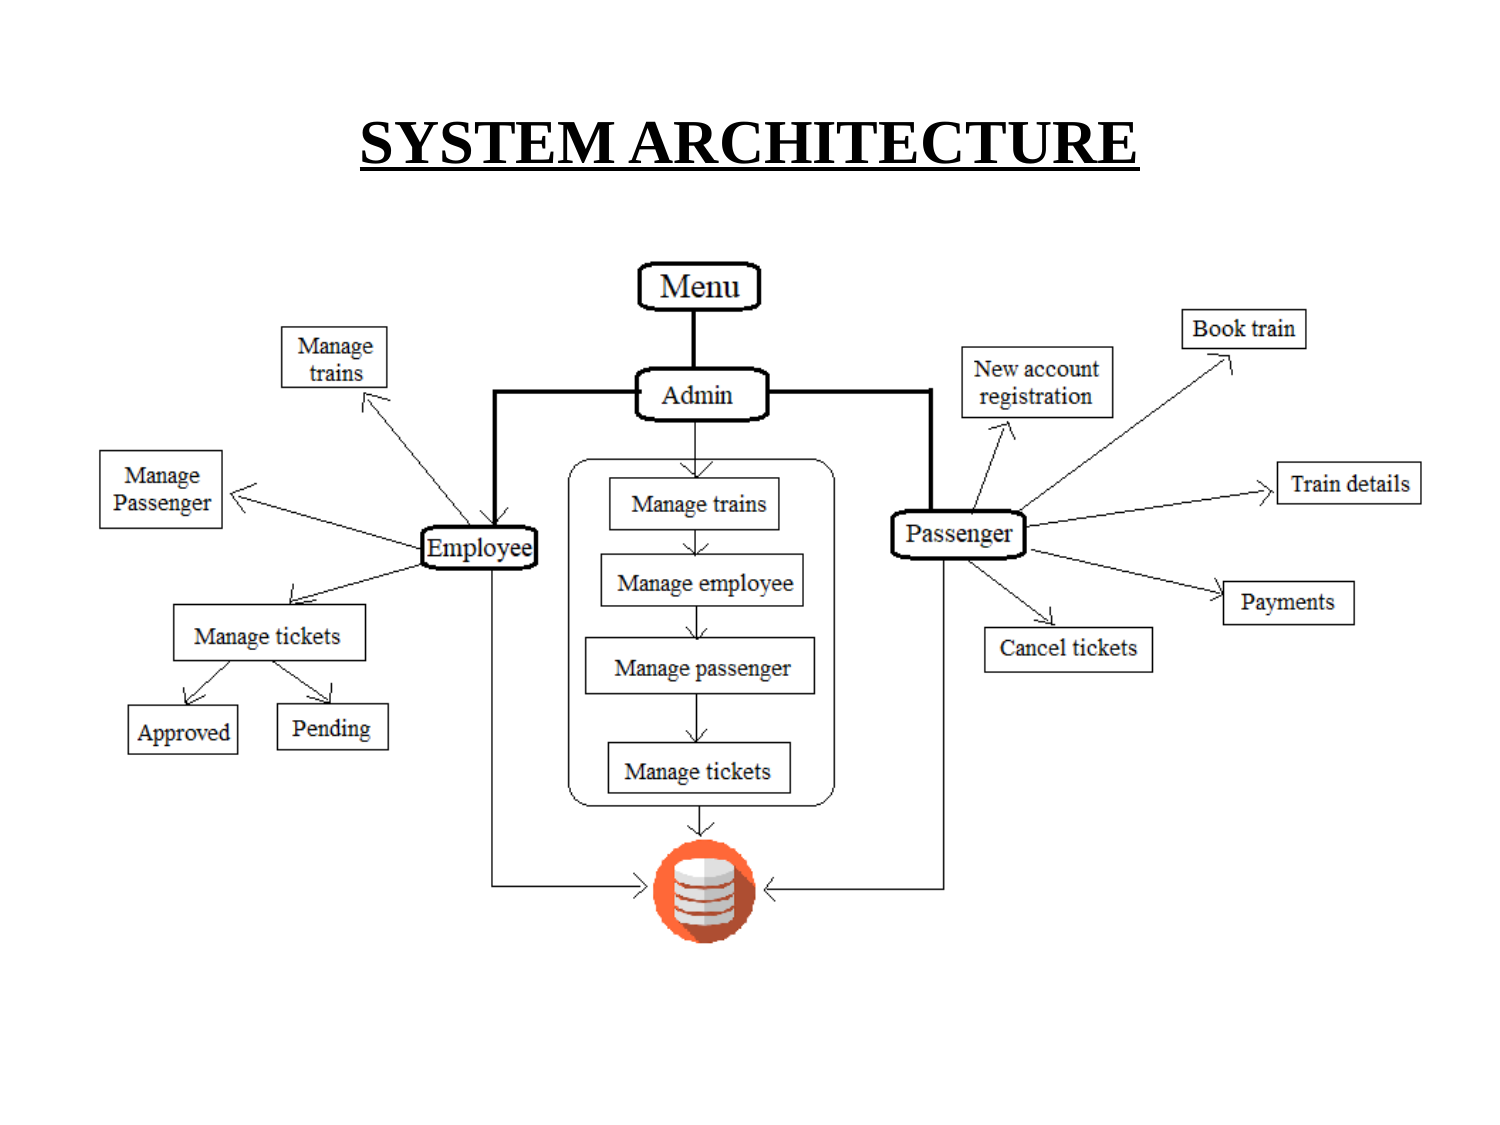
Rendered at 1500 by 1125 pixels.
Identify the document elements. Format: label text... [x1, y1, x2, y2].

picture [17, 243, 1500, 965]
title SYSTEM ARCHITECTURE [75, 45, 1425, 233]
